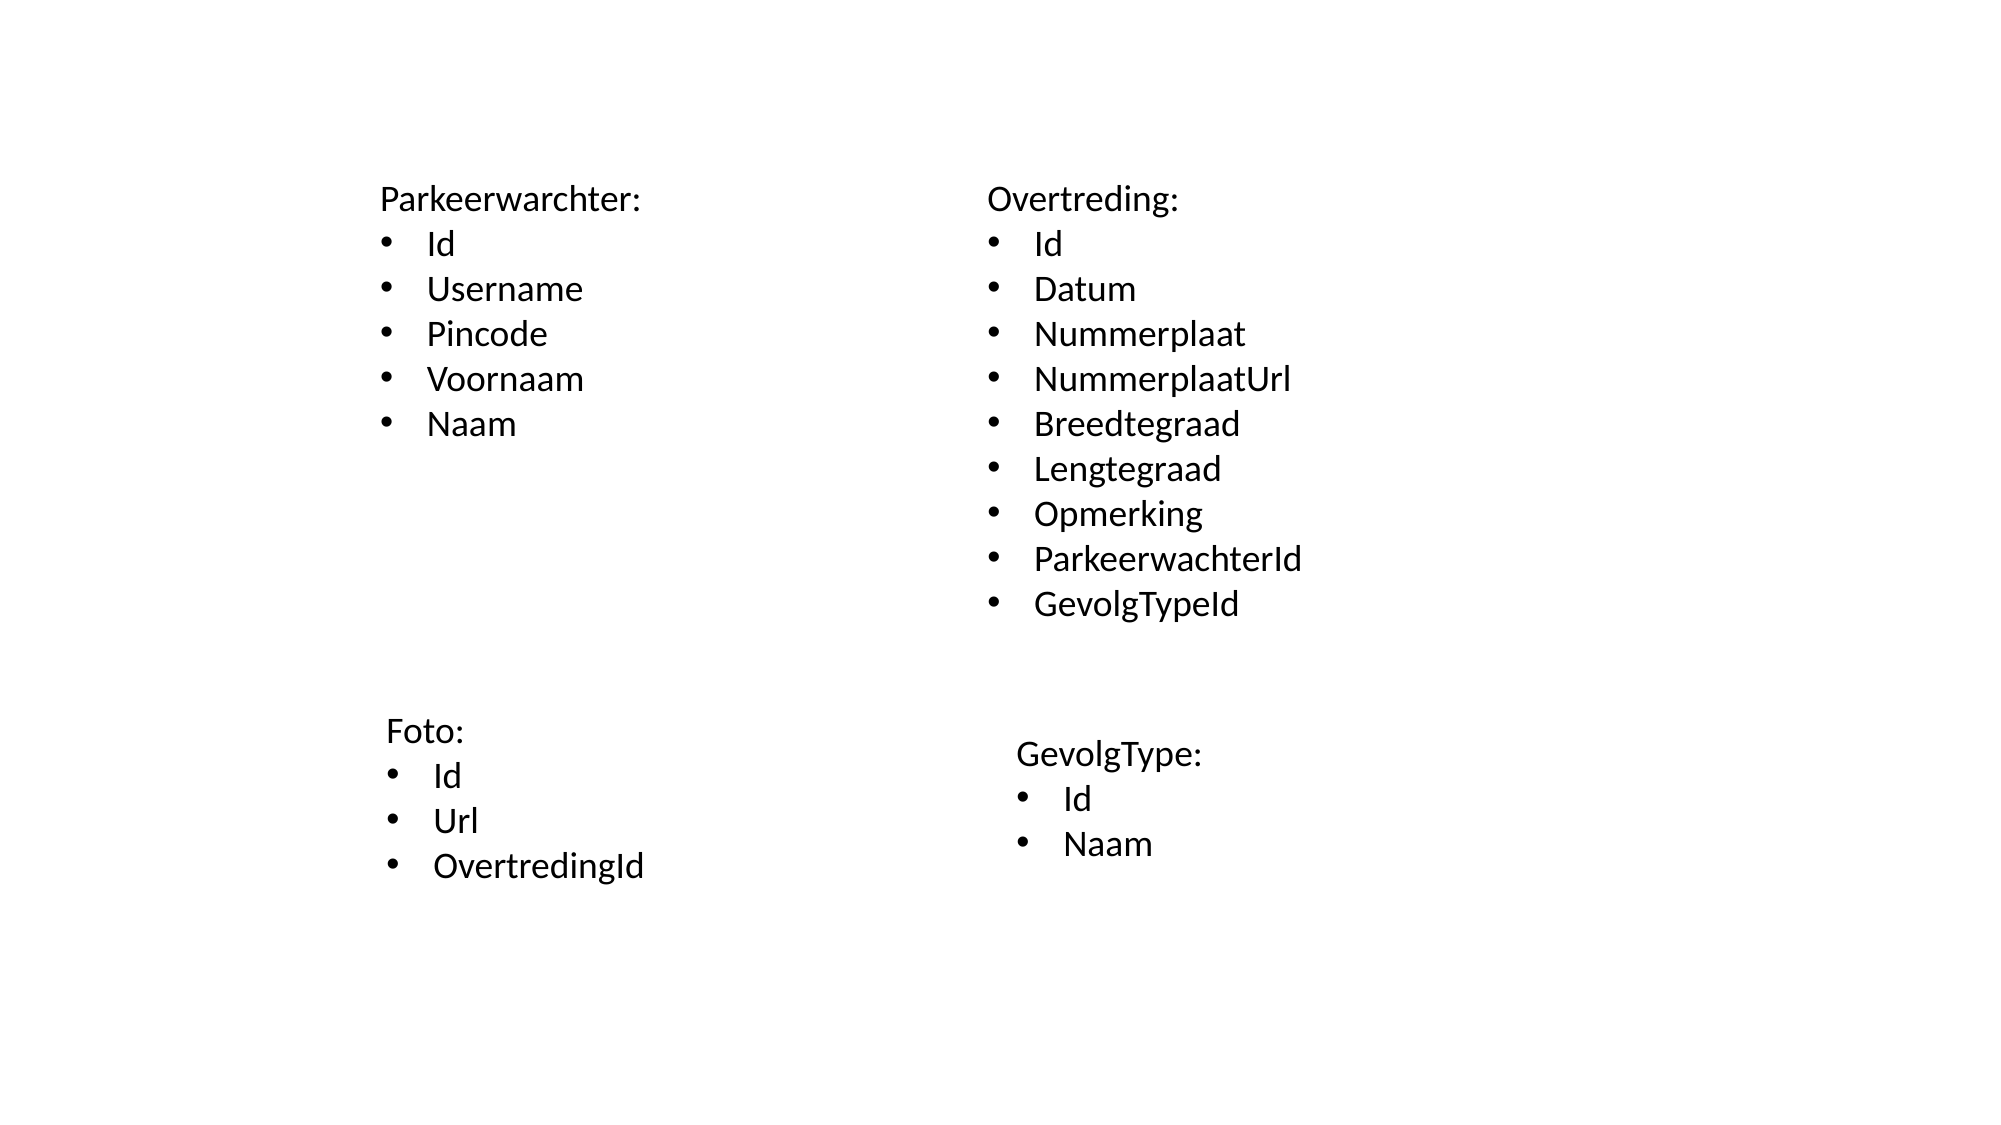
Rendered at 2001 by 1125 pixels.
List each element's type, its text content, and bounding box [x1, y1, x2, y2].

text_box Parkeerwarchter: Id Username Pincode Voornaam Naam [365, 166, 657, 497]
text_box Overtreding: Id Datum Nummerplaat NummerplaatUrl Breedtegraad Lengtegraad Opmerking ParkeerwachterId GevolgTypeId [972, 166, 1318, 632]
text_box GevolgType: Id Naam [1001, 721, 1219, 872]
text_box Foto: Id Url OvertredingId [371, 698, 661, 894]
